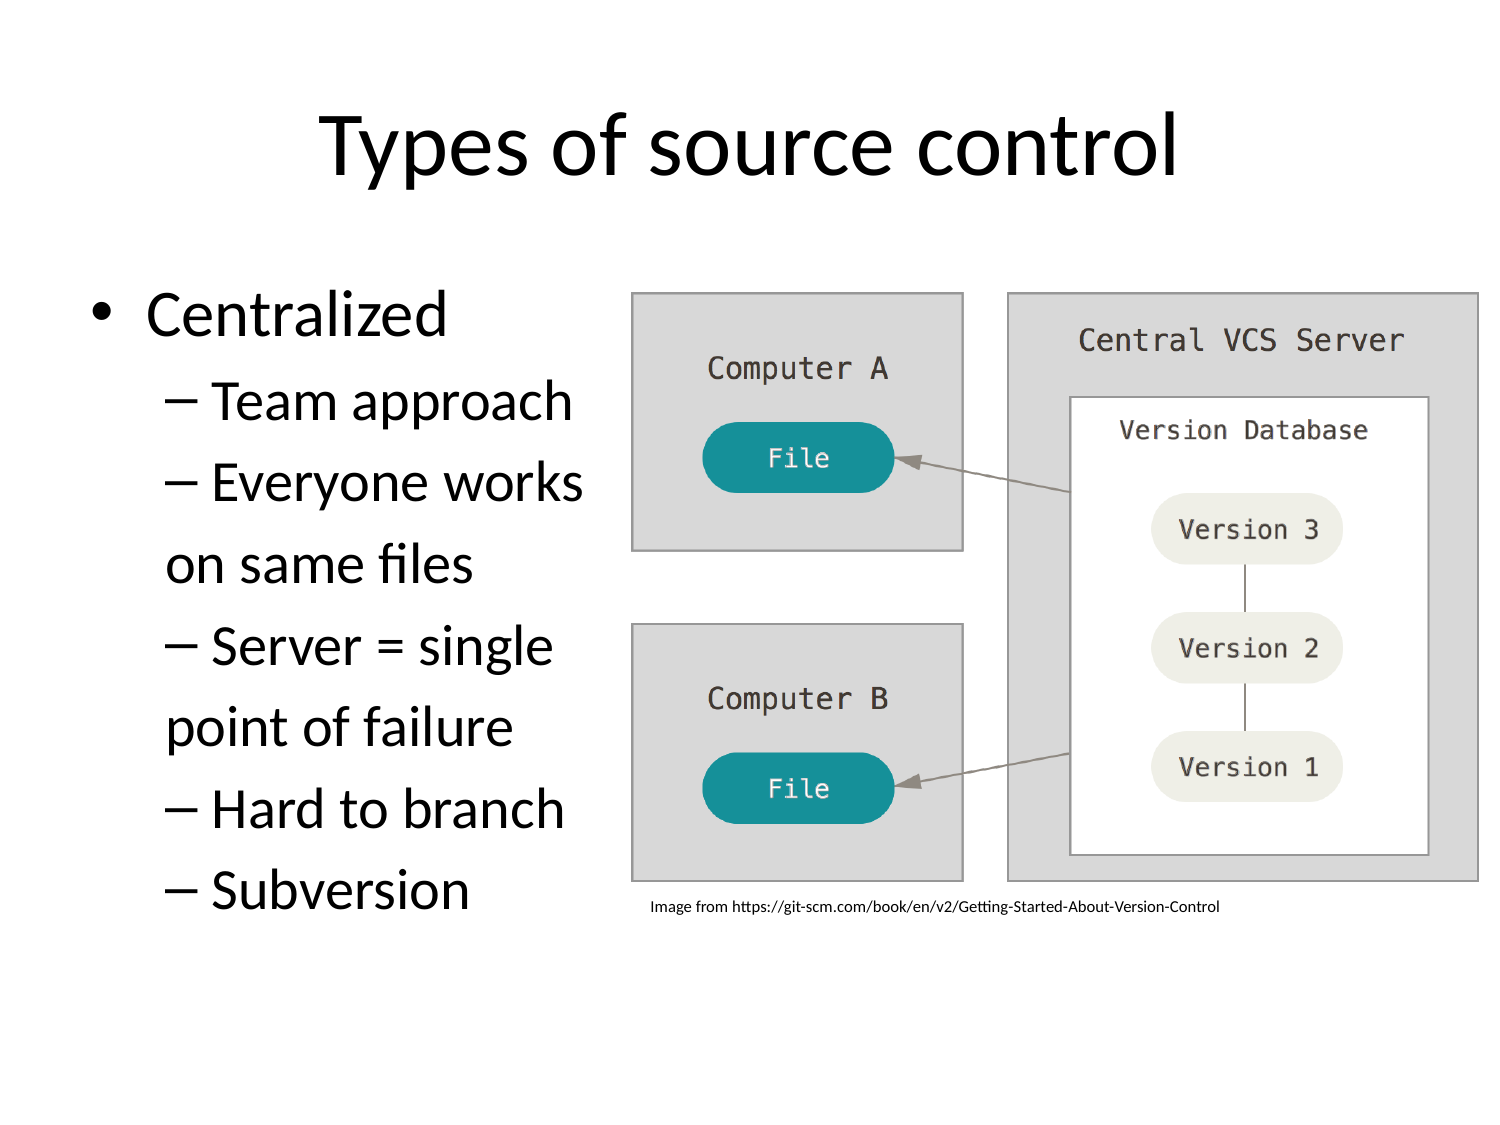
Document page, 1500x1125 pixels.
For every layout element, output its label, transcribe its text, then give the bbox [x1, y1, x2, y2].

text_box Image from https://git-scm.com/book/en/v2/Getting-Started-About-Version-Control [635, 892, 1236, 924]
picture [630, 292, 1481, 884]
list Centralized Team approach Everyone works on same files Server = single point of failure Hard to branch Subversion [75, 262, 1425, 1005]
title Types of source control [75, 45, 1425, 233]
